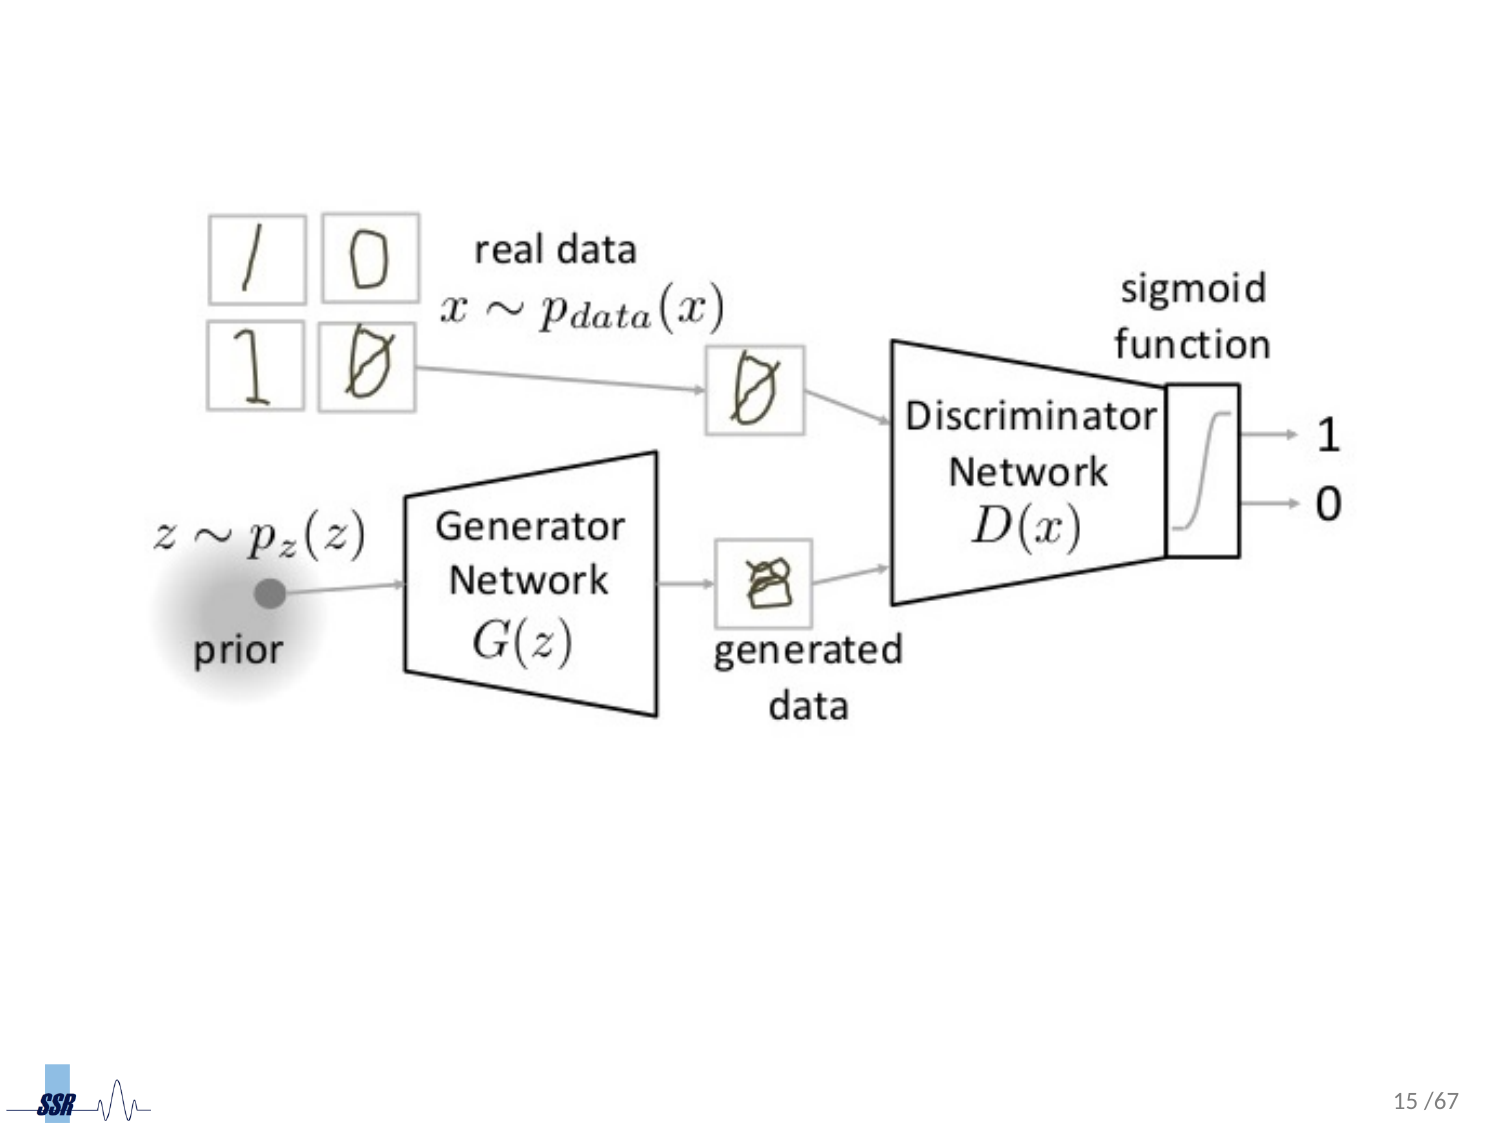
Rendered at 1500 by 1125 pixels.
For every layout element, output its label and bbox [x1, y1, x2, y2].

picture [1, 1062, 151, 1125]
picture [59, 189, 1439, 787]
